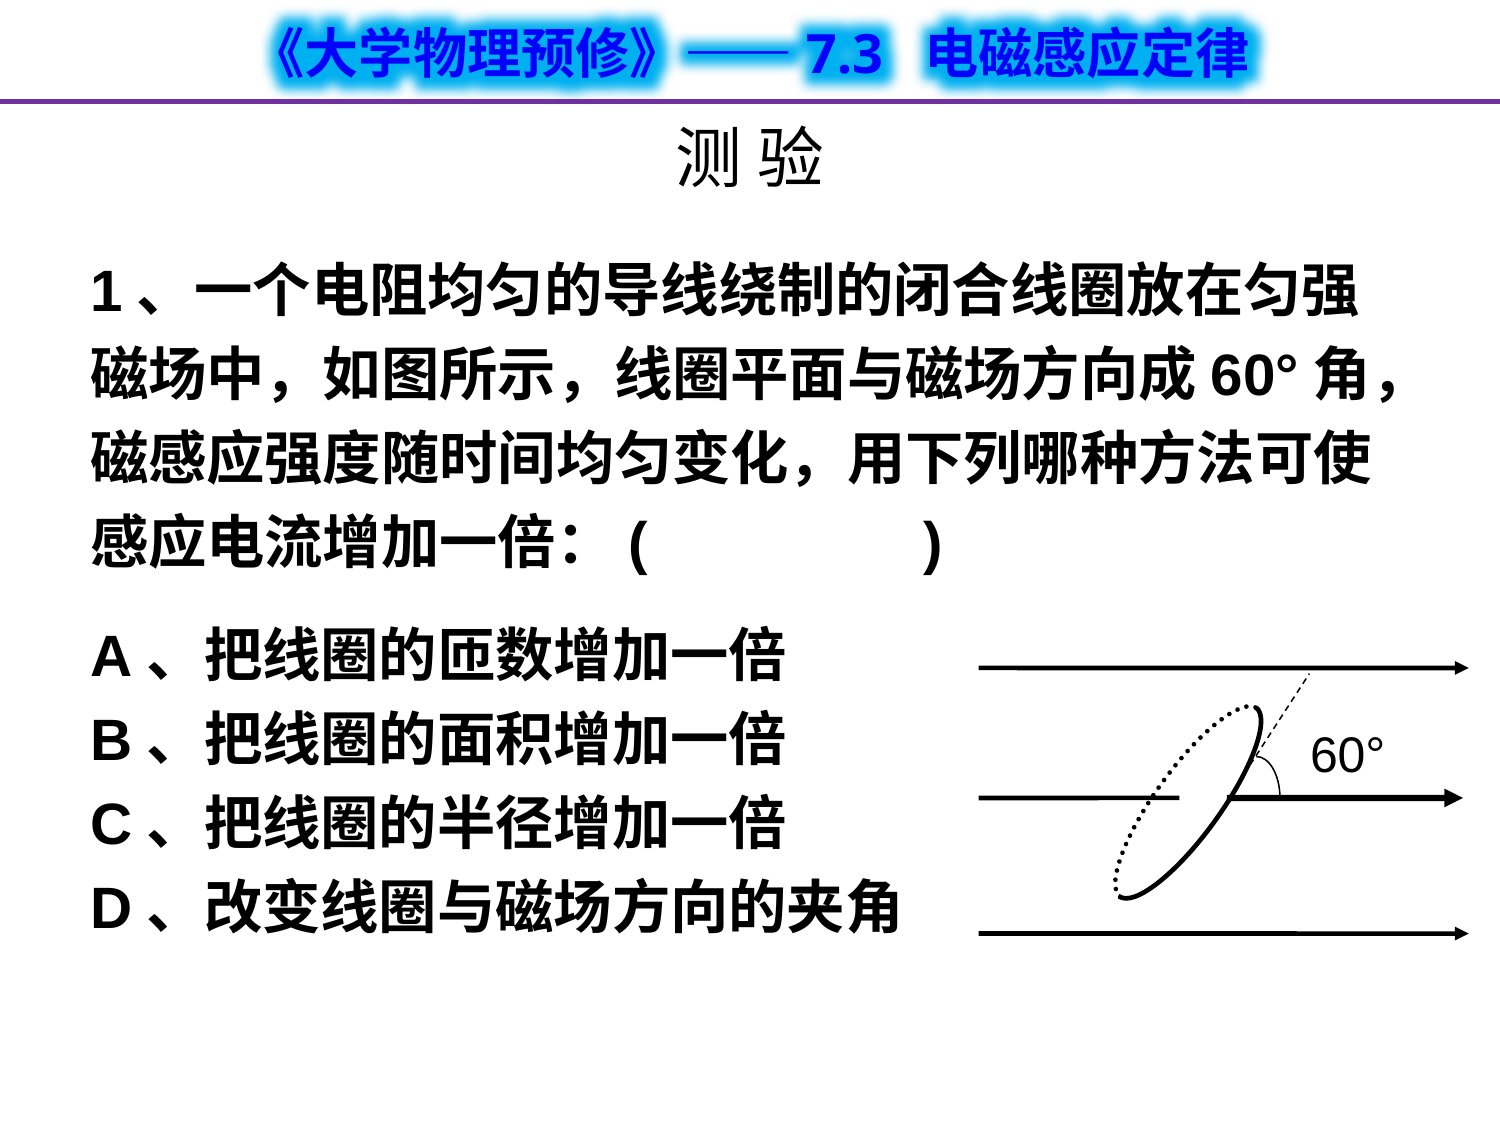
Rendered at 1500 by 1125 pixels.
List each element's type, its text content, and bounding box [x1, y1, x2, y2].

list 1、一个电阻均匀的导线绕制的闭合线圈放在匀强磁场中，如图所示，线圈平面与磁场方向成60°角，磁感应强度随时间均匀变化，用下列哪种方法可使感应电流增加一倍：( ) A、把线圈的匝数增加一倍 B、把线圈的面积增加一倍 C、把线圈的半径增加一倍 D、改变线圈与磁场方向的夹角 [75, 231, 1425, 988]
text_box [978, 667, 1469, 934]
title 测 验 [75, 103, 1425, 209]
